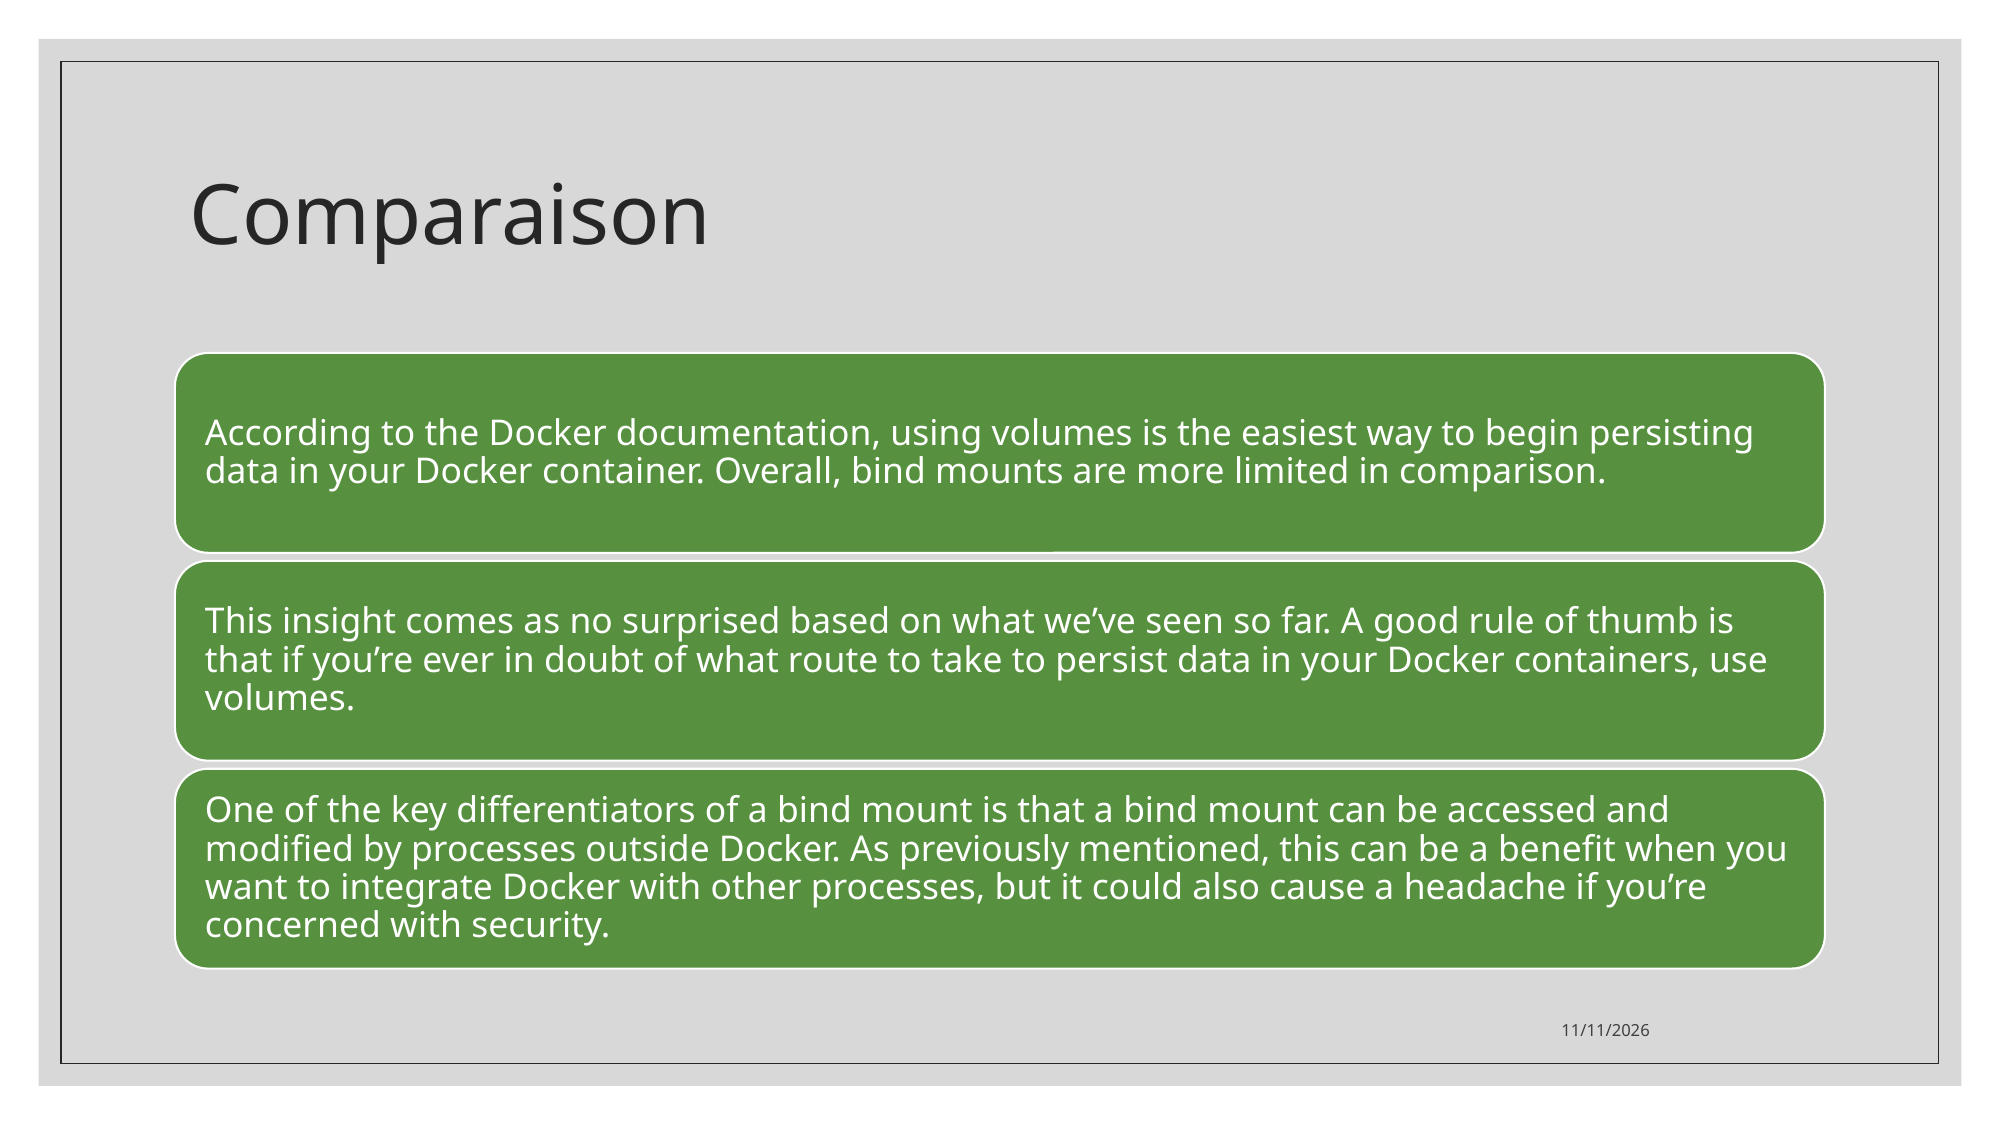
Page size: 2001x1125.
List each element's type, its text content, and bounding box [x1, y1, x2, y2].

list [174, 344, 1825, 977]
title Comparaison [174, 105, 1825, 331]
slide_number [1190, 990, 1665, 1050]
